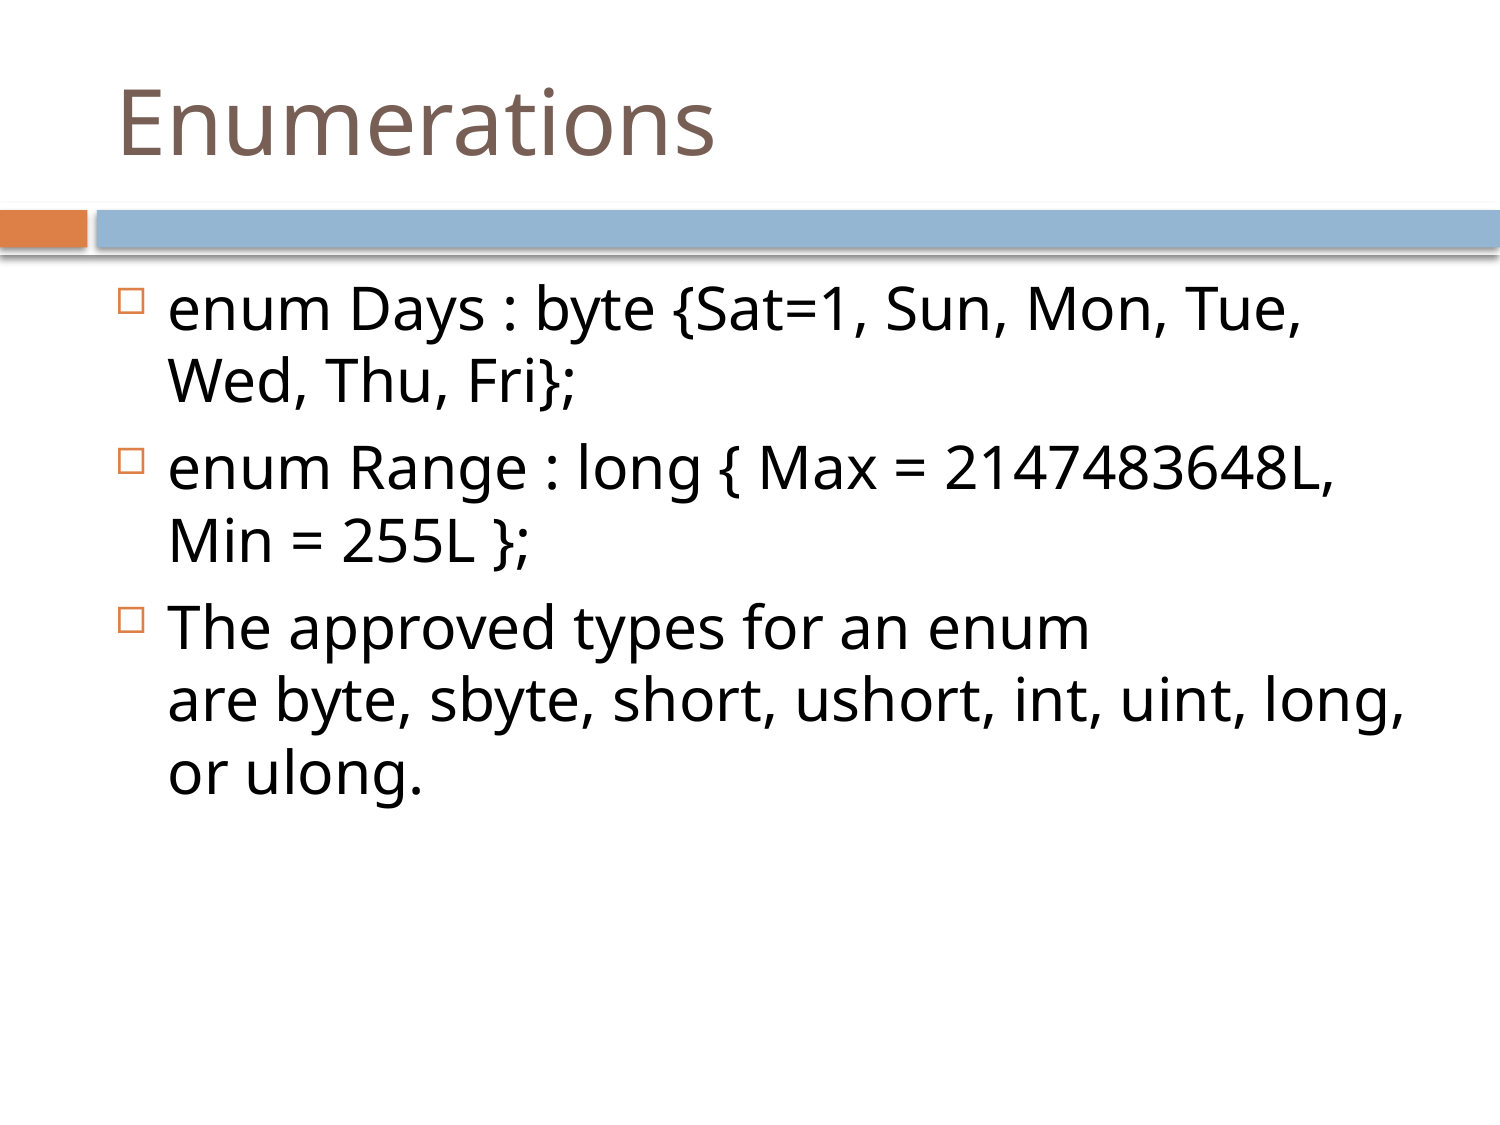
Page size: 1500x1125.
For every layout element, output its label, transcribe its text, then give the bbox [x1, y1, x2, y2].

list enum Days : byte {Sat=1, Sun, Mon, Tue, Wed, Thu, Fri}; enum Range : long { Max = 2147483648L, Min = 255L }; The approved types for an enum are byte, sbyte, short, ushort, int, uint, long, or ulong. [100, 262, 1438, 1000]
title Enumerations [100, 37, 1438, 200]
